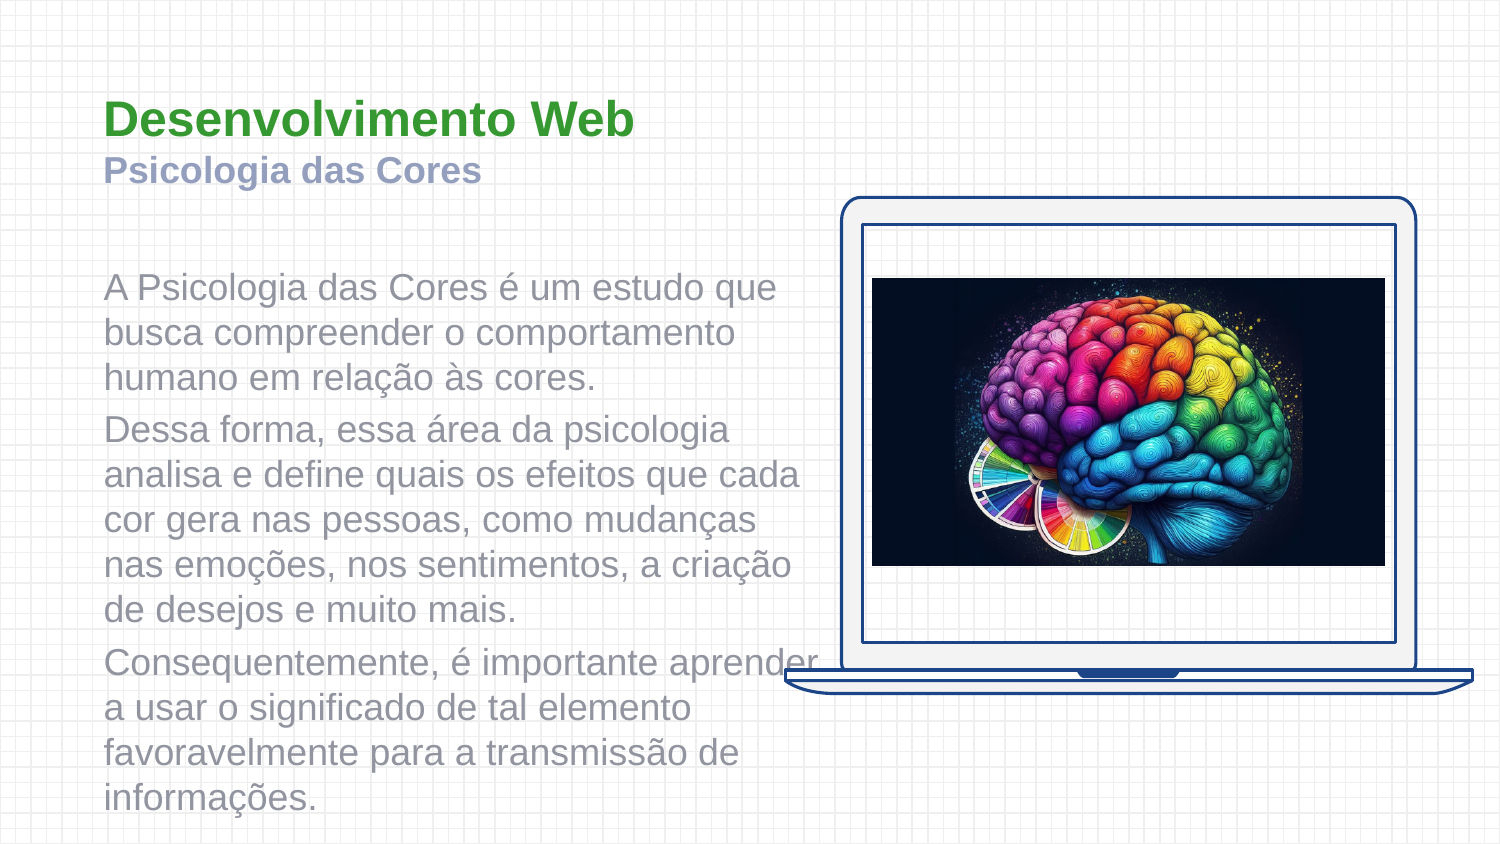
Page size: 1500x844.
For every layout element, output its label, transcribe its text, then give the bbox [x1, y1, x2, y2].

picture [872, 277, 1385, 567]
text_box A Psicologia das Cores é um estudo que busca compreender o comportamento humano em relação às cores. Dessa forma, essa área da psicologia analisa e define quais os efeitos que cada cor gera nas pessoas, como mudanças nas emoções, nos sentimentos, a criação de desejos e muito mais. Consequentemente, é importante aprender a usar o significado de tal elemento favoravelmente para a transmissão de informações. [88, 254, 842, 800]
text_box Desenvolvimento Web Psicologia das Cores [88, 79, 1248, 234]
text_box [785, 197, 1473, 694]
